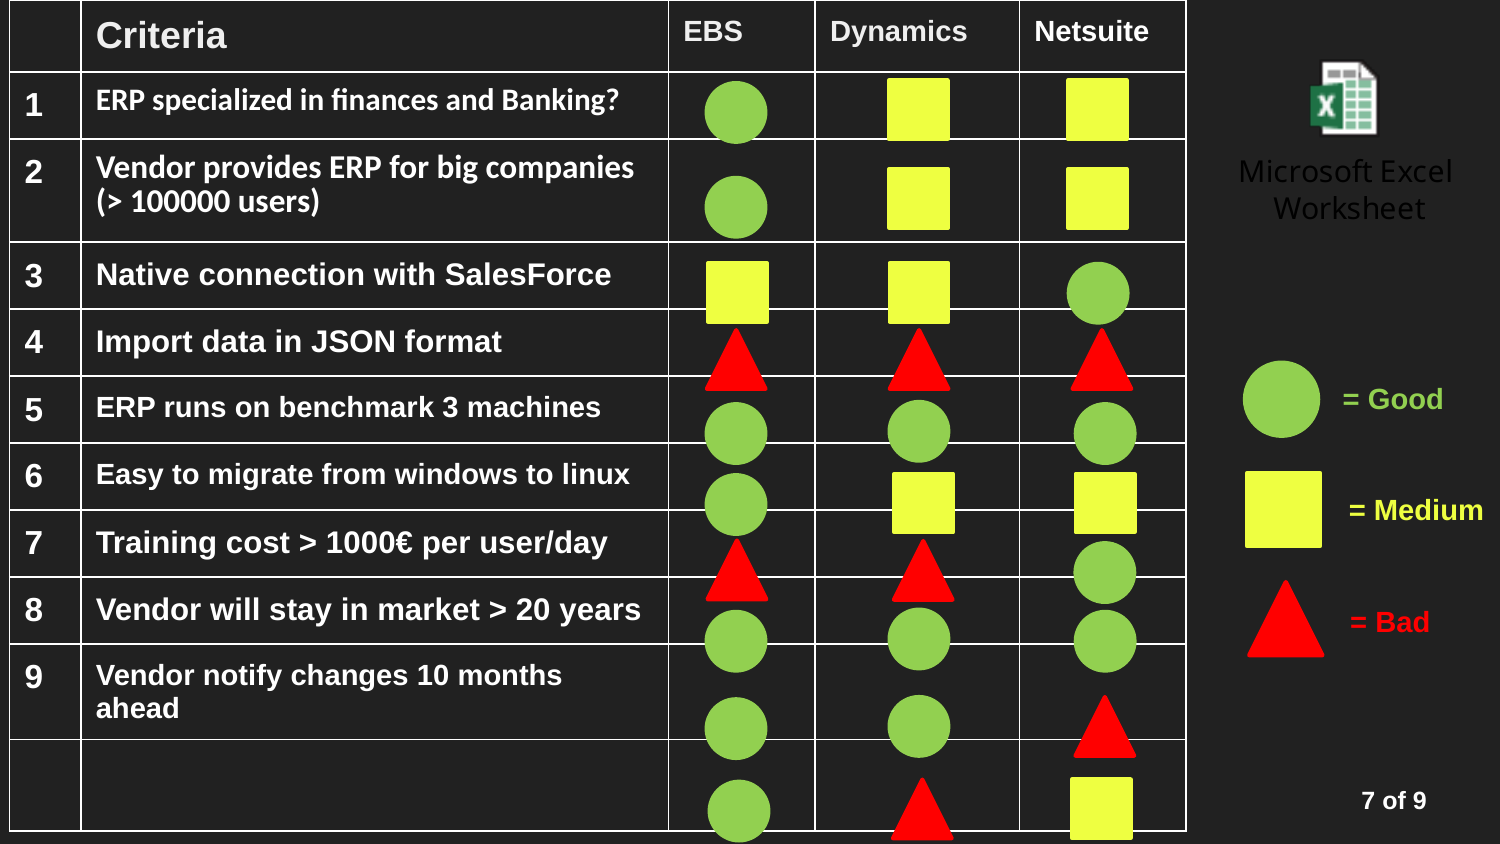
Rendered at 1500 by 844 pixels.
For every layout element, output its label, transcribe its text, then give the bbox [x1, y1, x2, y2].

table_cell 2 [10, 140, 80, 241]
table_header [10, 1, 80, 71]
table_cell [816, 140, 1019, 241]
text_box [1066, 78, 1129, 141]
text_box [1245, 471, 1322, 548]
table_cell [1020, 73, 1185, 138]
table_cell [669, 578, 814, 643]
text_box [1070, 777, 1133, 840]
text_box = Bad [1335, 595, 1446, 646]
table_cell 9 [10, 645, 80, 739]
table_cell [669, 140, 814, 241]
table_cell 6 [10, 444, 80, 509]
text_box [892, 472, 955, 534]
text_box [887, 328, 951, 391]
table_cell [669, 511, 814, 576]
text_box [887, 167, 950, 230]
text_box [887, 607, 951, 671]
table_cell Vendor notify changes 10 months ahead [82, 645, 668, 739]
table_header Netsuite [1020, 1, 1185, 71]
text_box [1242, 360, 1321, 438]
text_box [705, 328, 768, 391]
table_cell [816, 310, 1019, 375]
table_cell ERP specialized in finances and Banking? [82, 73, 668, 138]
table_cell [1020, 511, 1185, 576]
text_box [704, 80, 768, 144]
text_box = Medium [1334, 484, 1500, 535]
table_header EBS [669, 1, 814, 71]
table_cell Import data in JSON format [82, 310, 668, 375]
text_box [1073, 694, 1137, 758]
table_cell 5 [10, 377, 80, 442]
text_box [1074, 472, 1137, 534]
text_box [1073, 402, 1137, 465]
table_cell [816, 511, 1019, 576]
table_cell [669, 377, 814, 442]
text_box [1066, 261, 1130, 325]
table_cell [1020, 740, 1185, 830]
table_cell Native connection with SalesForce [82, 243, 668, 308]
text_box [1073, 609, 1137, 673]
table_cell 7 [10, 511, 80, 576]
text_box [891, 777, 954, 841]
text_box [887, 399, 951, 463]
text_box [704, 473, 768, 536]
text_box [704, 697, 768, 761]
table_cell [1020, 243, 1185, 308]
table_cell [816, 377, 1019, 442]
table_cell [669, 645, 814, 739]
table_cell Training cost > 1000€ per user/day [82, 511, 668, 576]
table_cell [1020, 377, 1185, 442]
text_box [888, 261, 950, 324]
table_cell [816, 740, 1019, 830]
text_box [1247, 579, 1325, 658]
table_cell [816, 645, 1019, 739]
table_cell [1020, 444, 1185, 509]
table_cell 4 [10, 310, 80, 375]
table_cell Easy to migrate from windows to linux [82, 444, 668, 509]
text_box [705, 538, 769, 602]
table_cell 3 [10, 243, 80, 308]
text_box [707, 779, 771, 843]
text_box [1073, 541, 1137, 604]
table_cell Vendor will stay in market > 20 years [82, 578, 668, 643]
text_box [706, 261, 769, 324]
table_cell [669, 73, 814, 138]
table_cell [669, 740, 814, 830]
table_cell [10, 740, 80, 830]
table_cell [669, 444, 814, 509]
table_header Dynamics [816, 1, 1019, 71]
table_cell [669, 310, 814, 375]
table_cell [669, 243, 814, 308]
table_cell 1 [10, 73, 80, 138]
text_box [1070, 328, 1134, 391]
text_box [704, 402, 768, 465]
text_box [704, 609, 768, 673]
table_cell Vendor provides ERP for big companies (> 100000 users) [82, 140, 668, 241]
table_cell [1020, 310, 1185, 375]
text_box [887, 78, 950, 141]
table_cell [1020, 140, 1185, 241]
table_cell [1020, 645, 1185, 739]
table_cell [816, 578, 1019, 643]
table_cell 8 [10, 578, 80, 643]
table_cell [82, 740, 668, 830]
text_box [887, 694, 951, 758]
table_cell [816, 243, 1019, 308]
text_box = Good [1327, 373, 1459, 423]
table_cell [816, 444, 1019, 509]
text_box [892, 538, 955, 602]
table_cell [1020, 578, 1185, 643]
table_header Criteria [82, 1, 668, 71]
table_cell [816, 73, 1019, 138]
text_box [704, 175, 768, 239]
text_box [1066, 167, 1129, 230]
table_cell ERP runs on benchmark 3 machines [82, 377, 668, 442]
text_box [1227, 58, 1471, 264]
